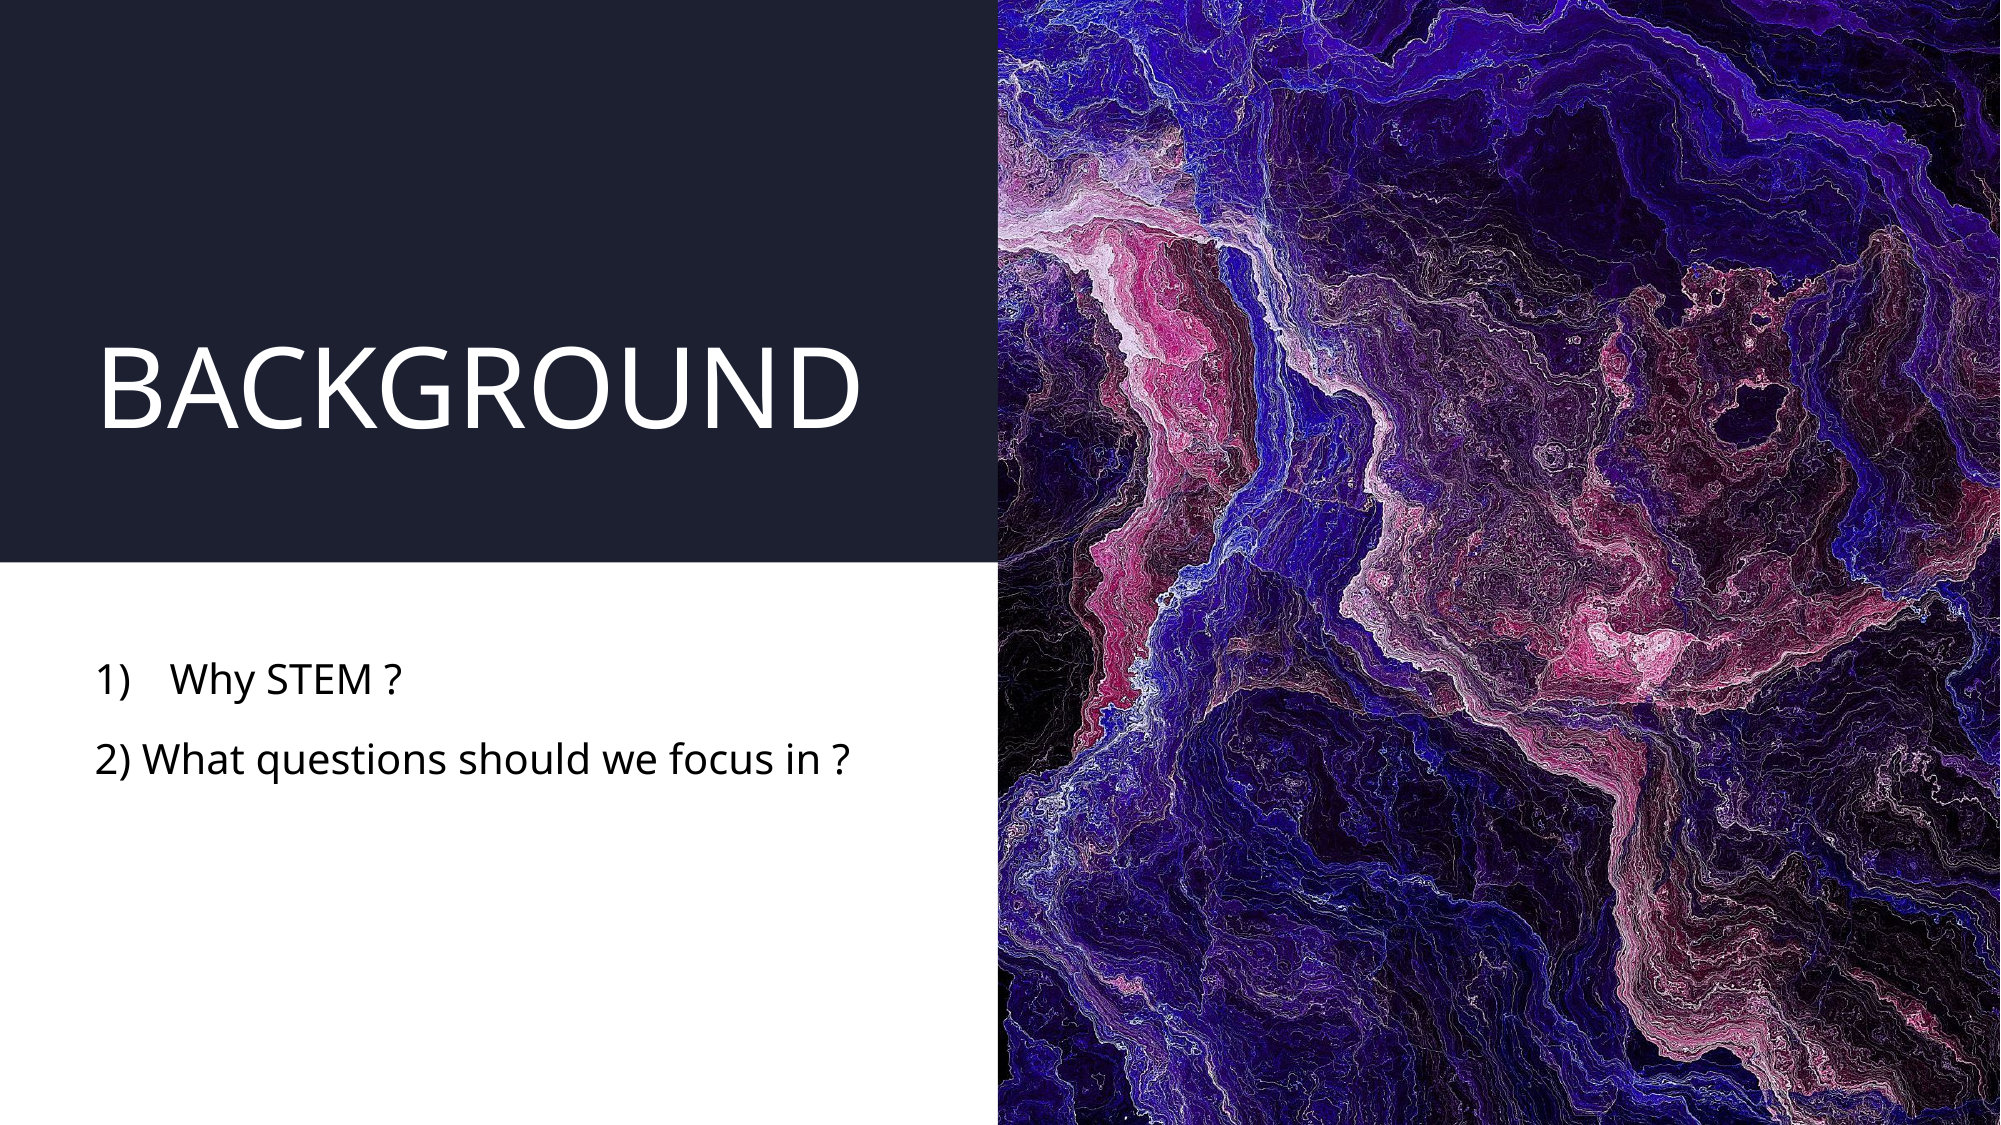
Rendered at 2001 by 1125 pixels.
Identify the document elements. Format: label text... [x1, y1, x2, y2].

text_box [0, 0, 997, 563]
picture [997, 0, 2000, 1125]
title BACKGROUND [79, 59, 904, 459]
list Why STEM ? 2) What questions should we focus in ? [79, 634, 904, 1014]
text_box [0, 563, 997, 1125]
